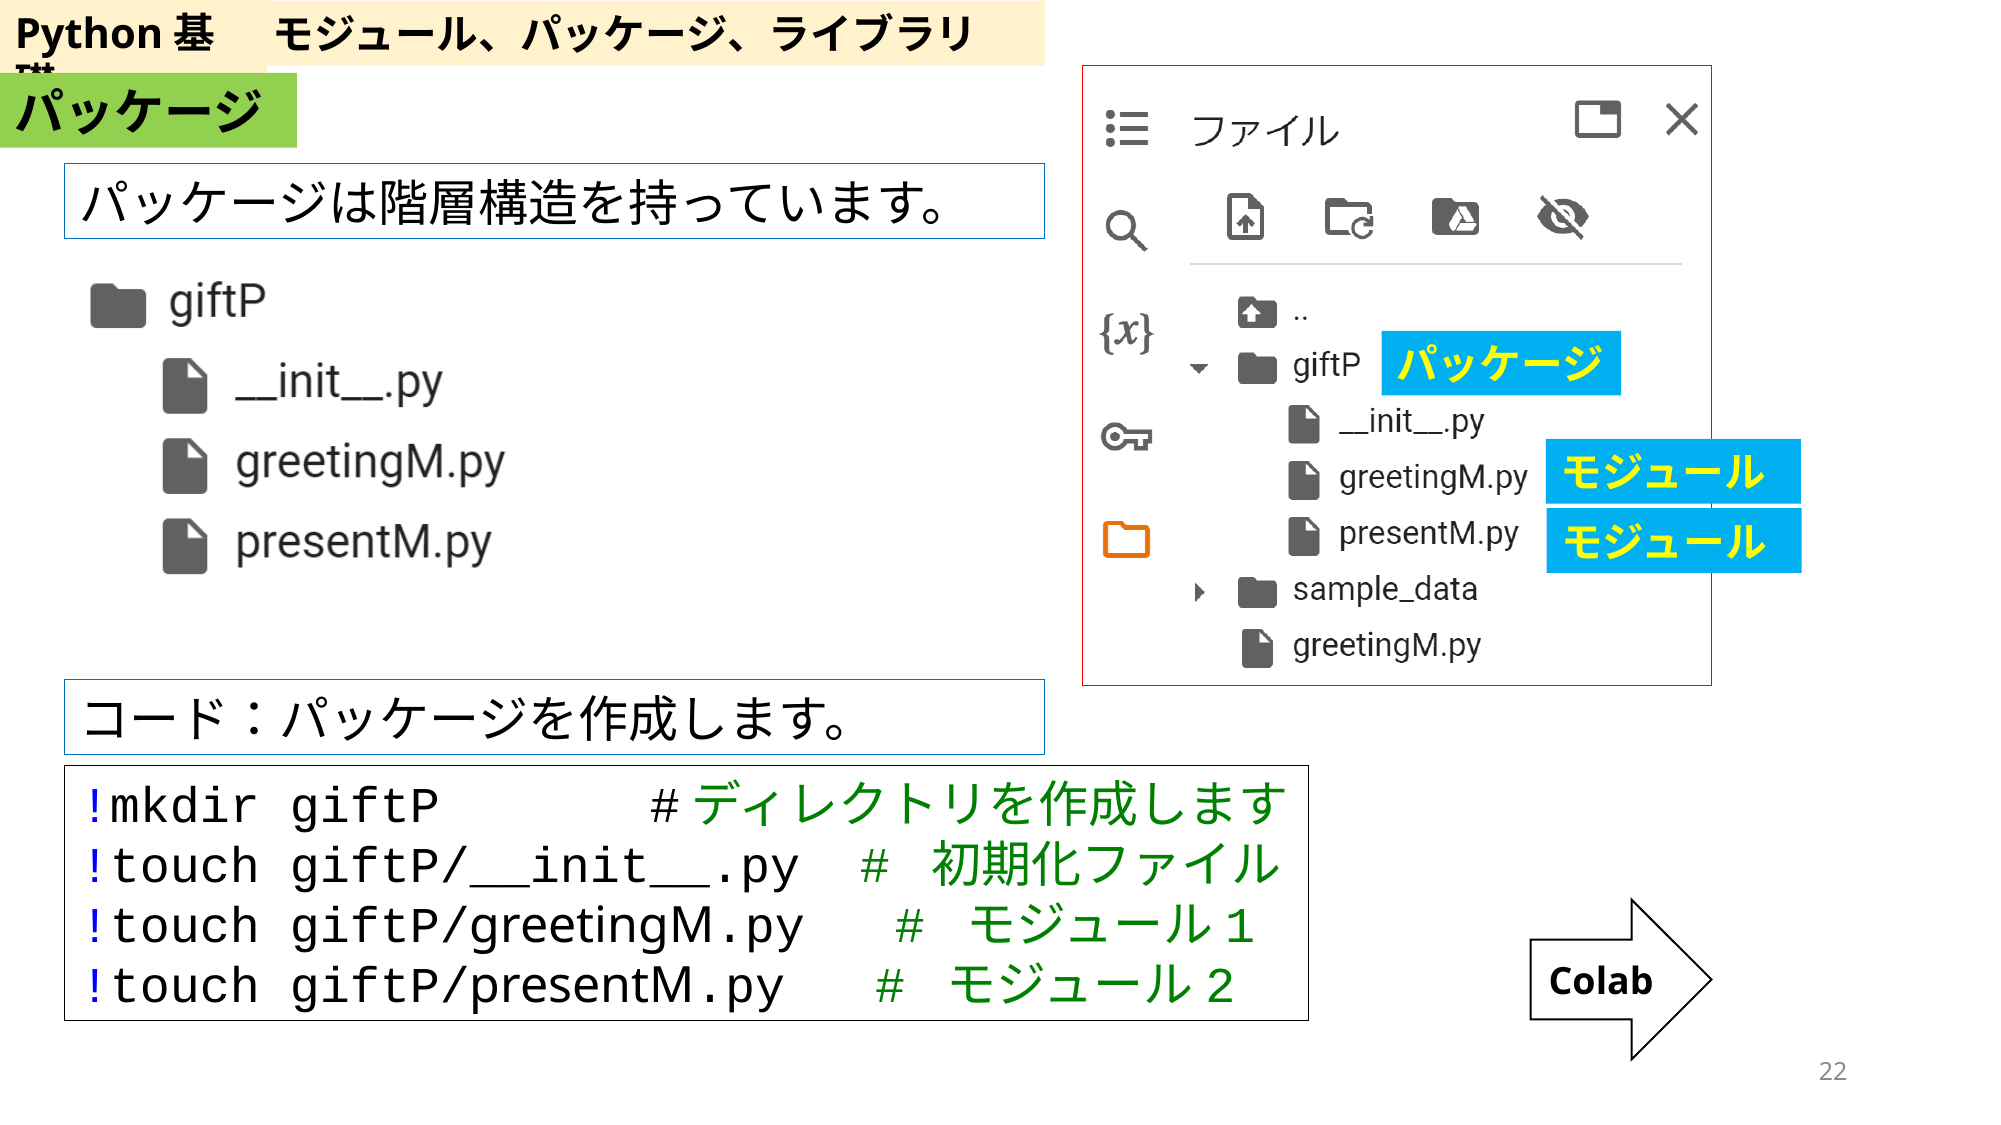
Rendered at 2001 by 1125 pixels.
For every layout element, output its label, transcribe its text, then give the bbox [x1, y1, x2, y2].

picture [1608, 536, 1639, 558]
text_box Python基礎 [0, 0, 268, 72]
picture [1607, 535, 1616, 542]
text_box コード：パッケージを作成します。 [64, 679, 1045, 755]
picture [1686, 468, 1712, 474]
text_box モジュール [1712, 438, 1801, 504]
picture [1566, 527, 1599, 558]
picture [1608, 466, 1639, 488]
slide_number 22 [1412, 1042, 1863, 1103]
picture [1647, 466, 1676, 487]
picture [1082, 65, 1712, 686]
picture [1607, 465, 1616, 472]
text_box Colab [1529, 897, 1713, 1042]
text_box パッケージ [0, 72, 297, 148]
picture [64, 249, 572, 582]
picture [1613, 456, 1622, 463]
picture [1565, 457, 1598, 488]
text_box !mkdir giftP #ディレクトリを作成します !touch giftP/__init__.py # 初期化ファイル !touch giftP/greetingM.py # モジュール1 !touch giftP/presentM.py # モジュール2 [64, 765, 1309, 1021]
text_box モジュール、パッケージ、ライブラリ [268, 0, 1045, 66]
text_box モジュール [1712, 508, 1802, 573]
picture [1687, 538, 1712, 544]
picture [1613, 526, 1622, 533]
text_box パッケージは階層構造を持っています。 [64, 163, 1045, 239]
picture [1647, 536, 1676, 557]
